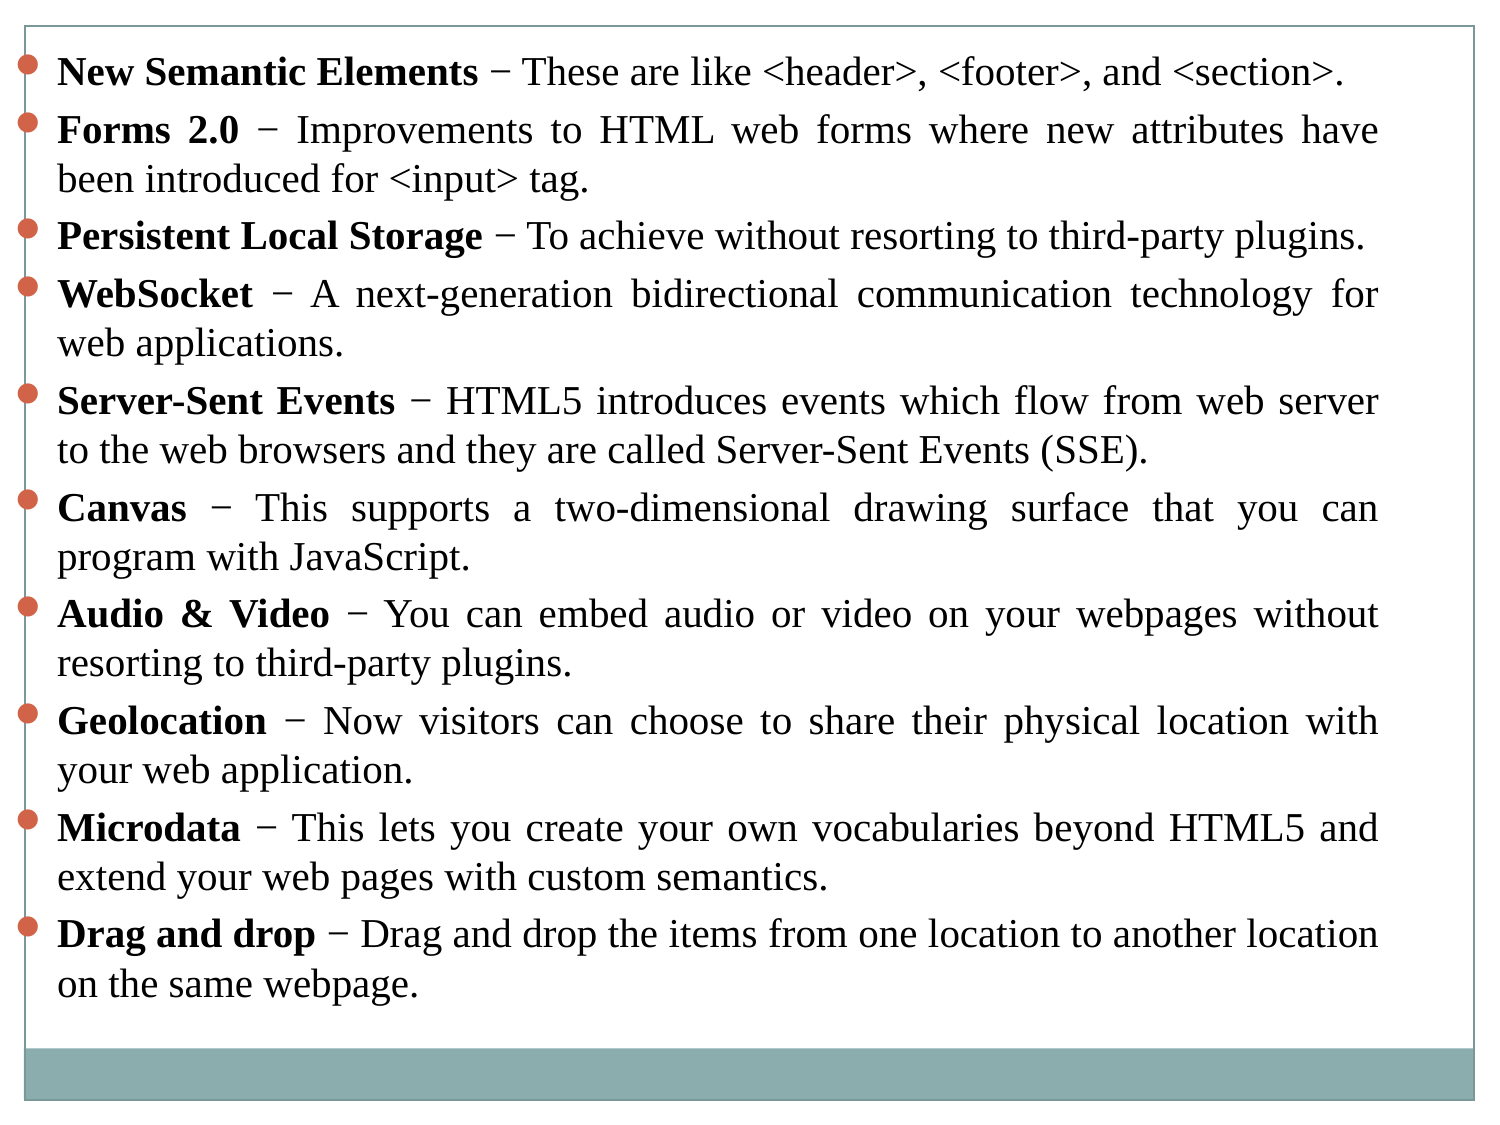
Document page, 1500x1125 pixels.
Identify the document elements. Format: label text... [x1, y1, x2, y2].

list New Semantic Elements − These are like <header>, <footer>, and <section>. Forms 2.0 − Improvements to HTML web forms where new attributes have been introduced for <input> tag. Persistent Local Storage − To achieve without resorting to third-party plugins. WebSocket − A next-generation bidirectional communication technology for web applications. Server-Sent Events − HTML5 introduces events which flow from web server to the web browsers and they are called Server-Sent Events (SSE). Canvas − This supports a two-dimensional drawing surface that you can program with JavaScript. Audio & Video − You can embed audio or video on your webpages without resorting to third-party plugins. Geolocation − Now visitors can choose to share their physical location with your web application. Microdata − This lets you create your own vocabularies beyond HTML5 and extend your web pages with custom semantics. Drag and drop − Drag and drop the items from one location to another location on the same webpage. [0, 37, 1396, 1038]
